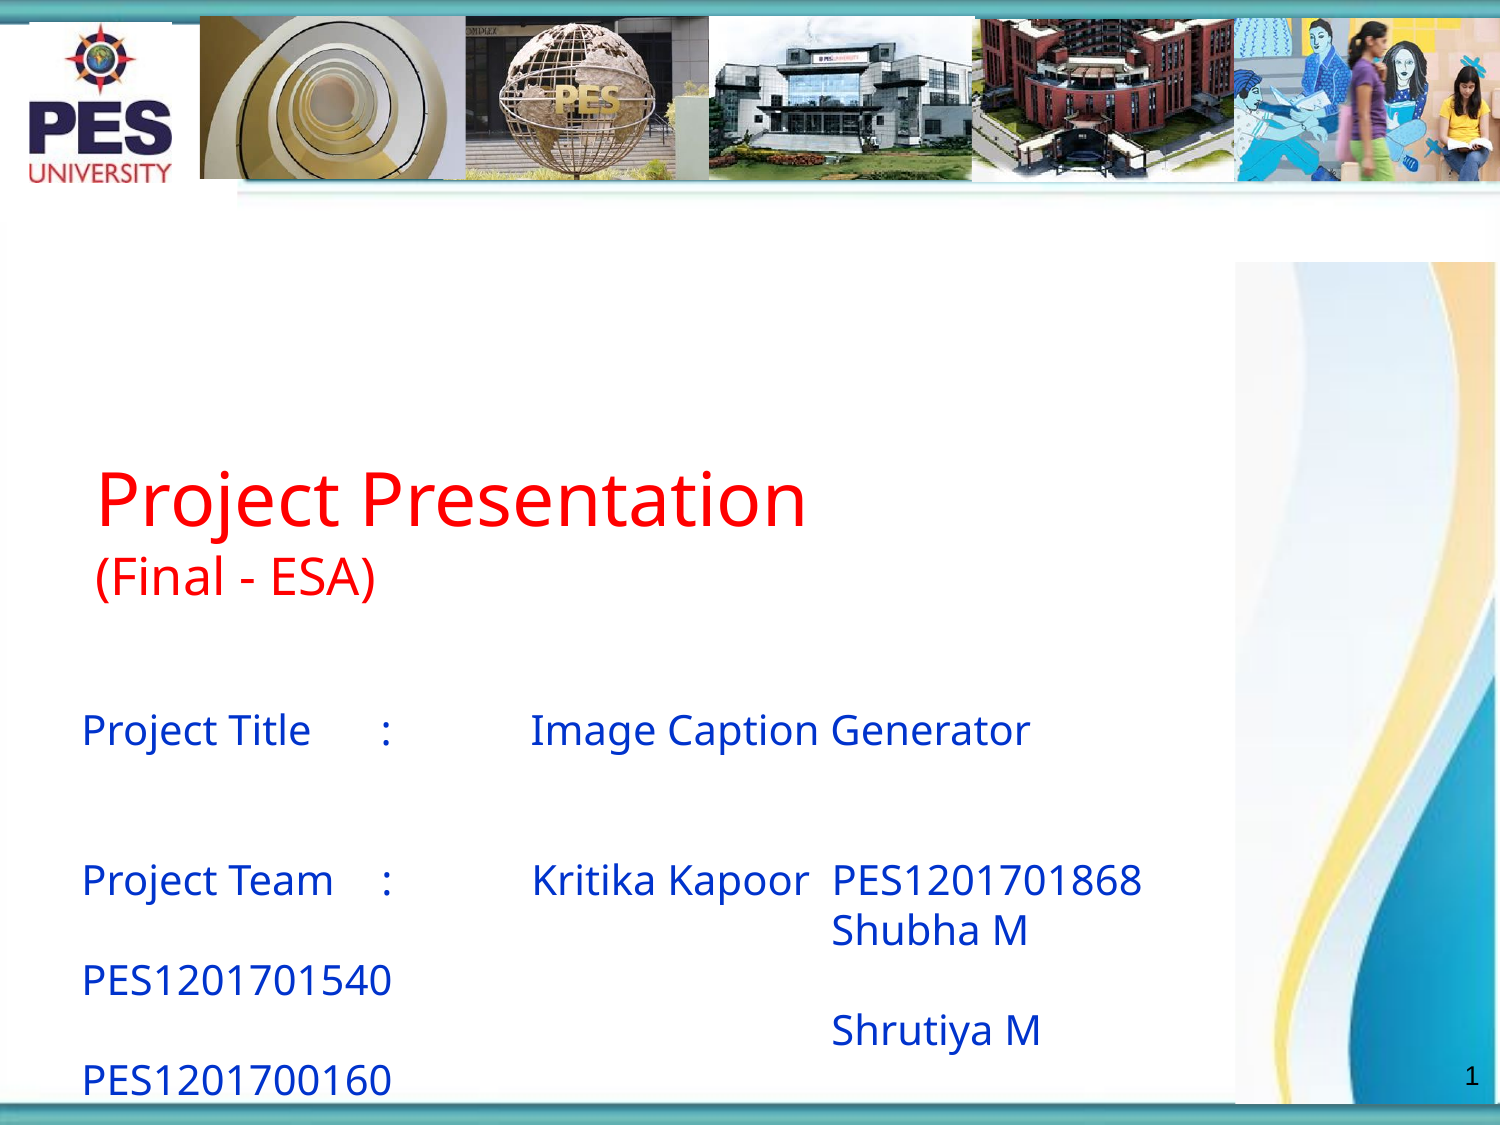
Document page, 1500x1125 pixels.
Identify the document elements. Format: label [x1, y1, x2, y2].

text_box [0, 0, 1500, 1125]
